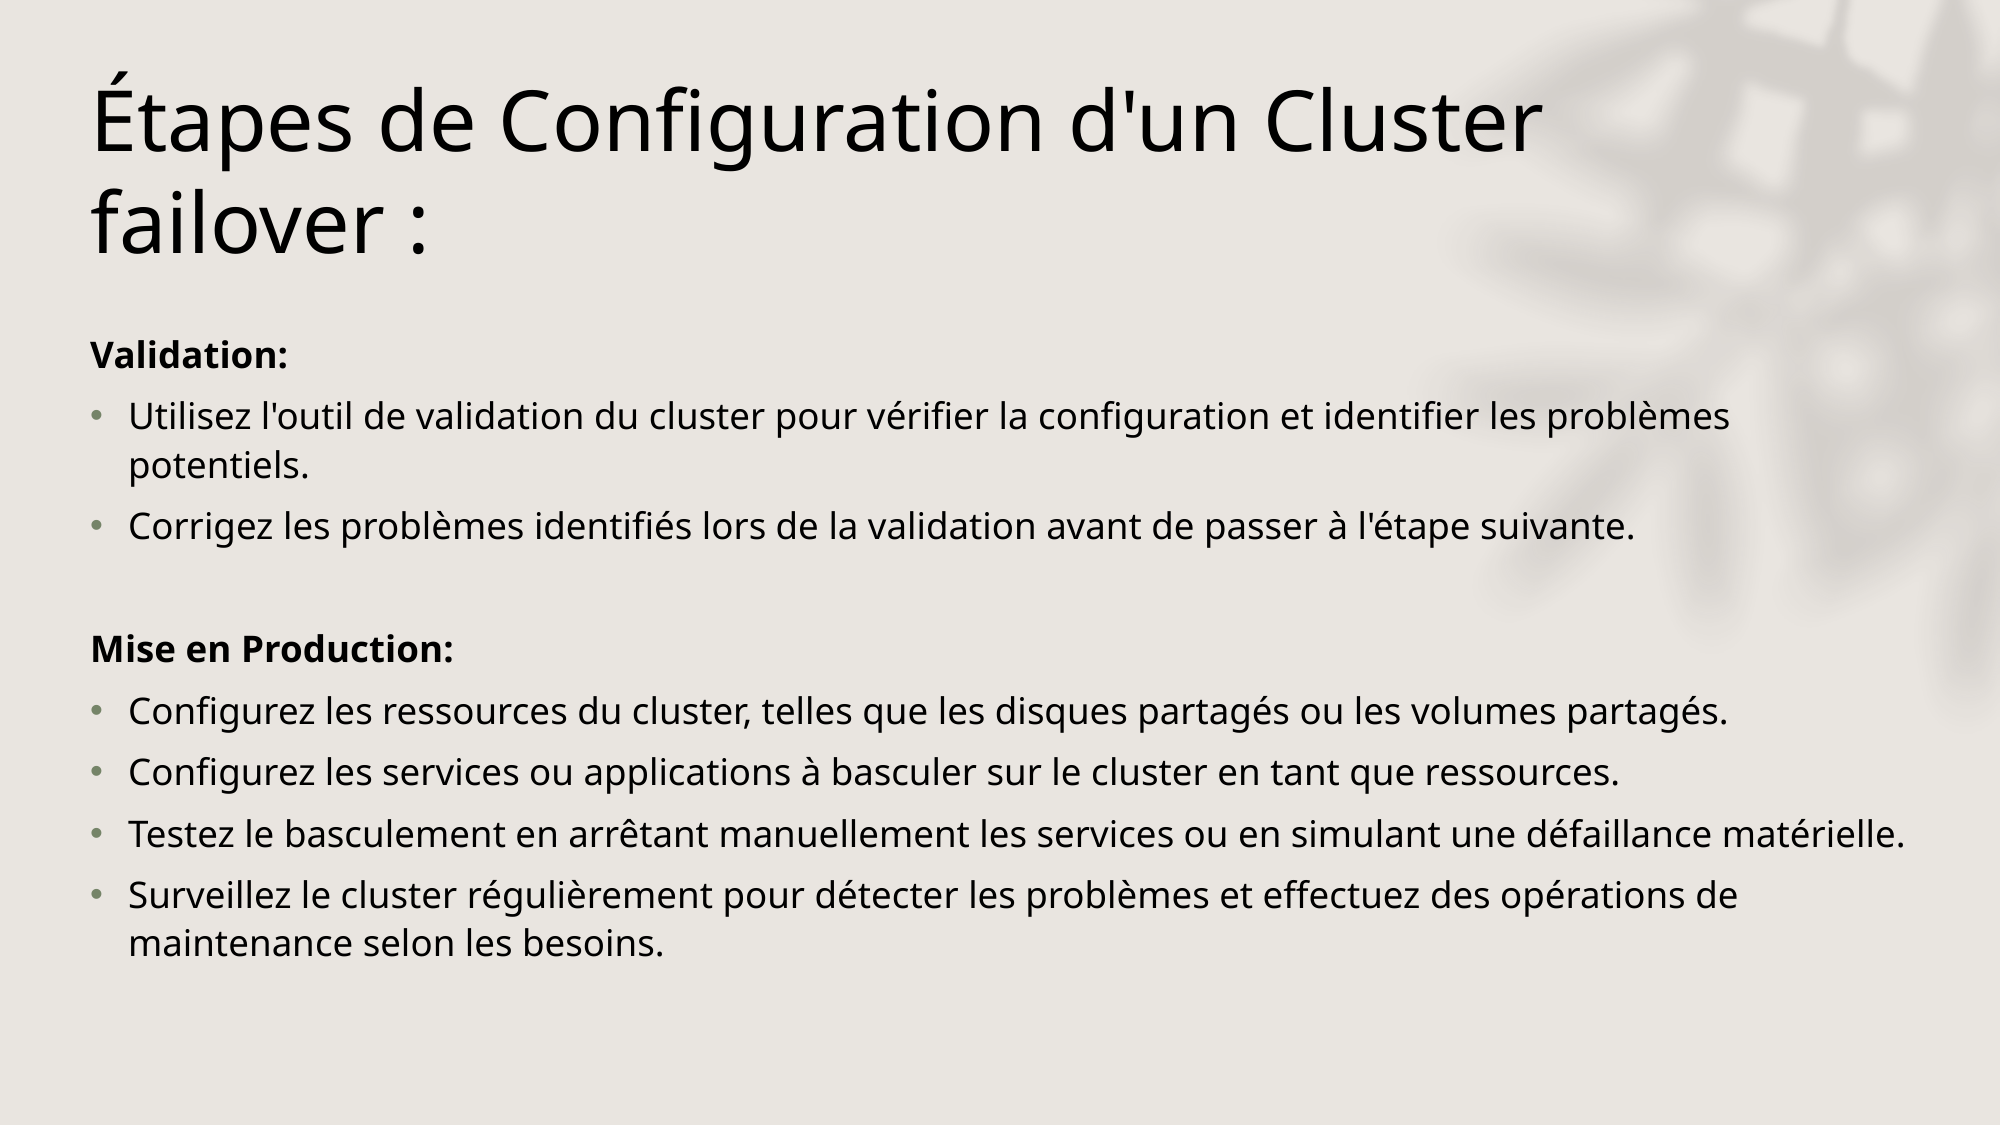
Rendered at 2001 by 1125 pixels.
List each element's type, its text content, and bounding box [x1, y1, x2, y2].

list Validation: Utilisez l'outil de validation du cluster pour vérifier la configuration et identifier les problèmes potentiels. Corrigez les problèmes identifiés lors de la validation avant de passer à l'étape suivante. Mise en Production: Configurez les ressources du cluster, telles que les disques partagés ou les volumes partagés. Configurez les services ou applications à basculer sur le cluster en tant que ressources. Testez le basculement en arrêtant manuellement les services ou en simulant une défaillance matérielle. Surveillez le cluster régulièrement pour détecter les problèmes et effectuez des opérations de maintenance selon les besoins. [75, 319, 1925, 1009]
title Étapes de Configuration d'un Cluster failover : [75, 60, 1863, 278]
